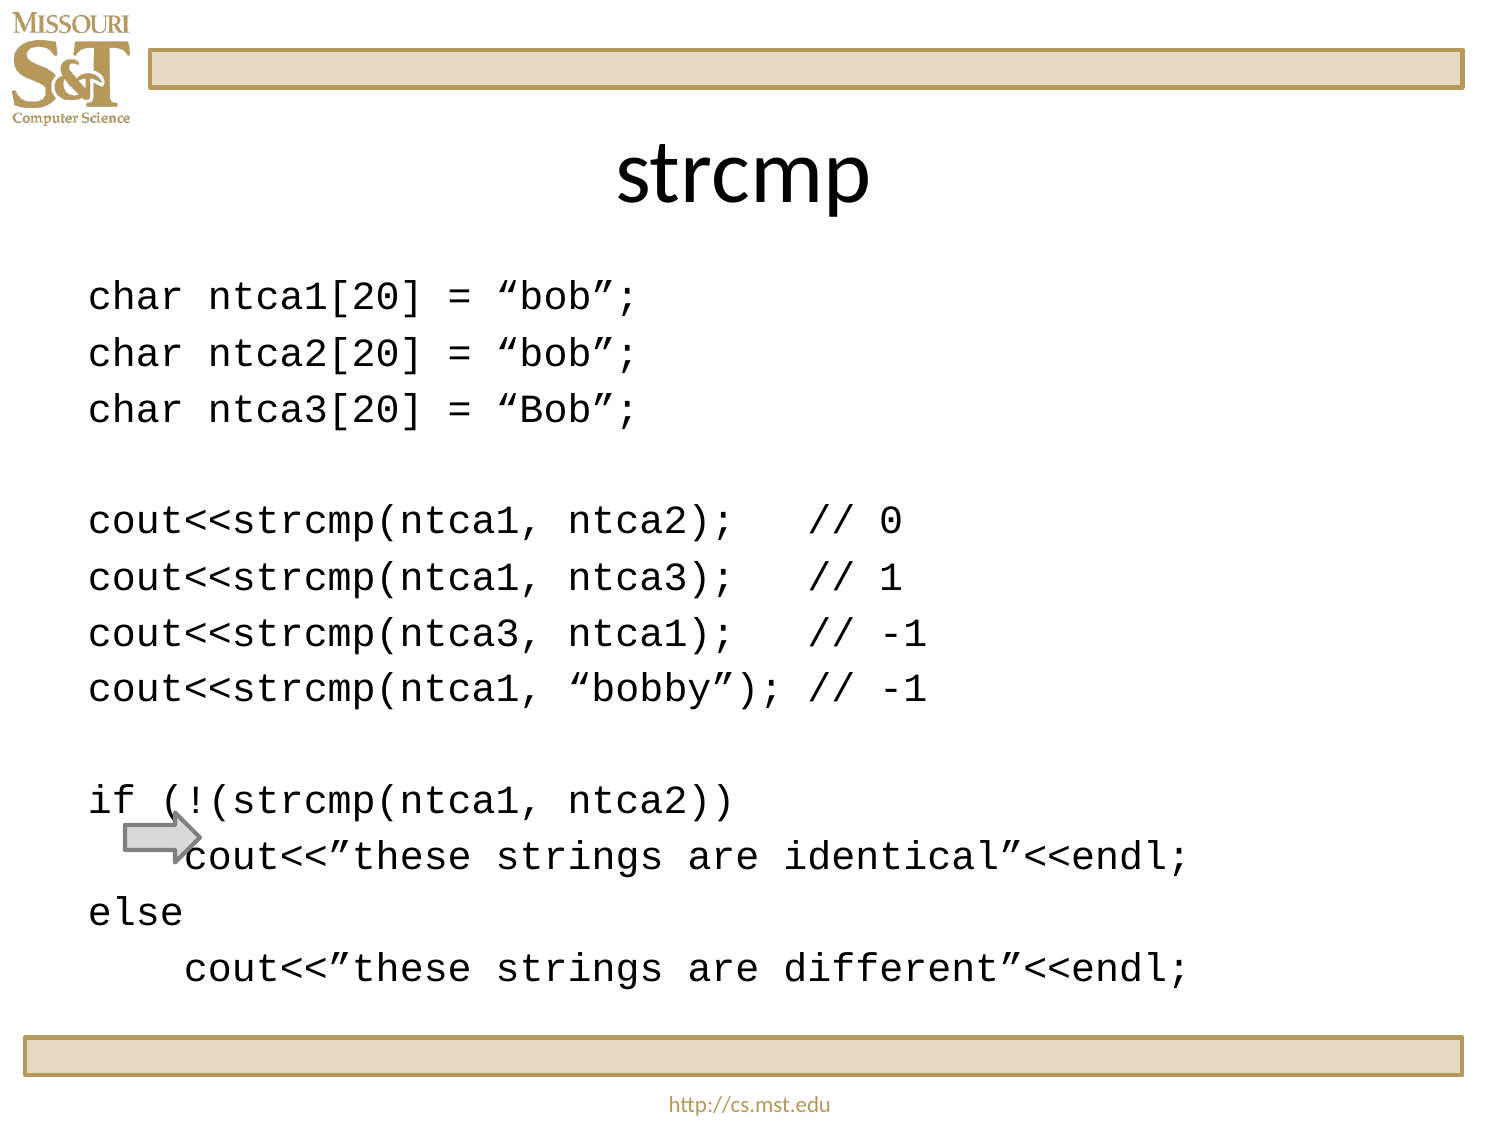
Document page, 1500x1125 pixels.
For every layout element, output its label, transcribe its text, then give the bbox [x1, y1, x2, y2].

text_box [122, 810, 203, 865]
picture [12, 12, 130, 126]
title strcmp [24, 99, 1463, 233]
list char ntca1[20] = “bob”; char ntca2[20] = “bob”; char ntca3[20] = “Bob”; cout<<strcmp(ntca1, ntca2); // 0 cout<<strcmp(ntca1, ntca3); // 1 cout<<strcmp(ntca3, ntca1); // -1 cout<<strcmp(ntca1, “bobby”); // -1 if (!(strcmp(ntca1, ntca2)) cout<<”these strings are identical”<<endl; else cout<<”these strings are different”<<endl; [24, 262, 1463, 1005]
